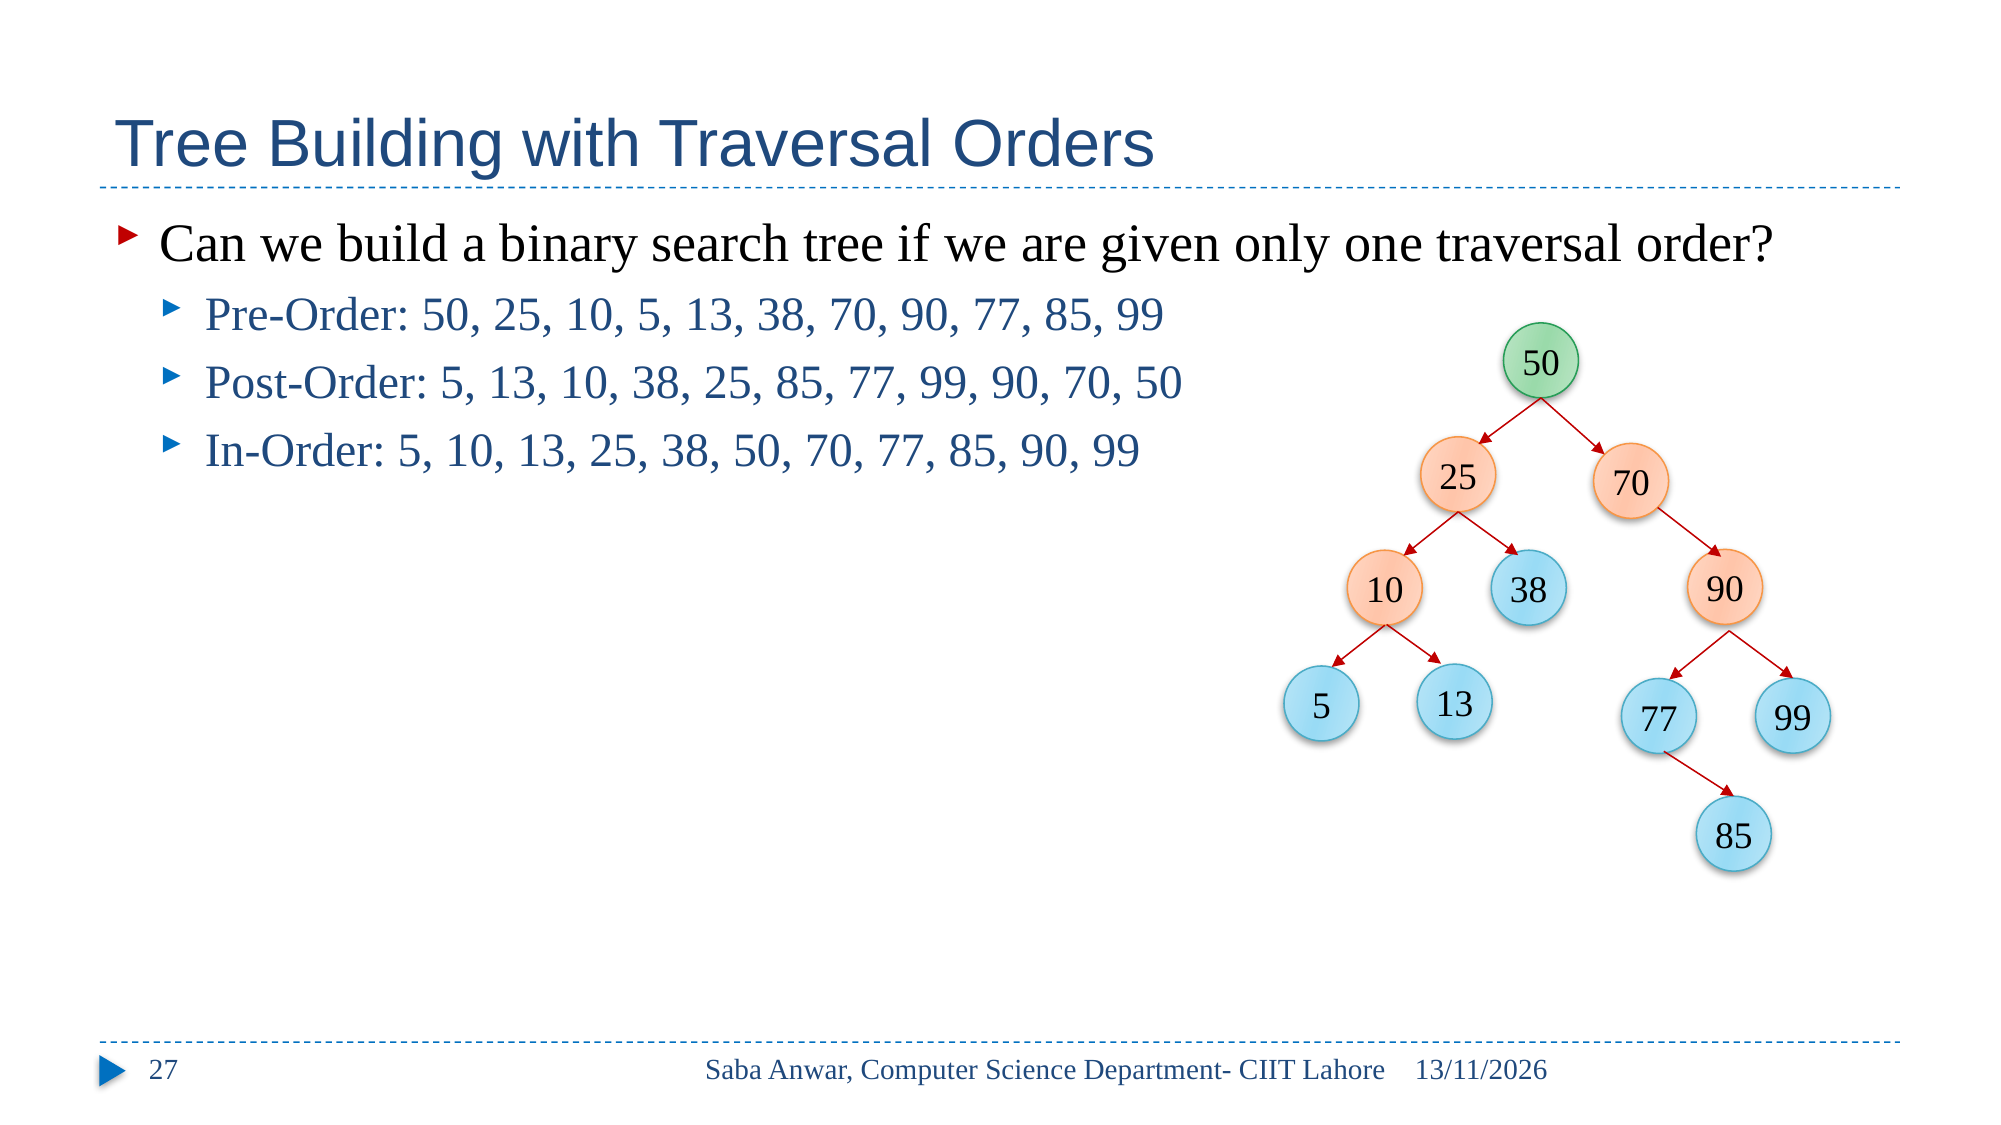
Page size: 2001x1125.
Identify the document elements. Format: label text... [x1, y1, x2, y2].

text_box 13 [1416, 663, 1493, 740]
text_box 38 [1490, 549, 1568, 626]
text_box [1540, 397, 1605, 455]
footer Saba Anwar, Computer Science Department- CIIT Lahore [634, 1042, 1401, 1103]
text_box 50 [1502, 322, 1580, 397]
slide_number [1401, 1042, 1901, 1103]
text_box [1457, 511, 1519, 556]
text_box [1386, 624, 1442, 664]
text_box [1403, 511, 1457, 556]
text_box 70 [1592, 442, 1670, 520]
text_box 85 [1695, 795, 1773, 872]
text_box 77 [1620, 677, 1698, 755]
text_box 10 [1346, 549, 1424, 625]
title Tree Building with Traversal Orders [99, 24, 1900, 188]
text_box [1478, 397, 1540, 445]
text_box 99 [1754, 678, 1832, 754]
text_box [1331, 625, 1385, 668]
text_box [1669, 630, 1728, 680]
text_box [1728, 630, 1794, 679]
slide_number 27 [133, 1042, 568, 1103]
text_box 90 [1686, 548, 1764, 626]
text_box 25 [1419, 436, 1497, 511]
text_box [1657, 507, 1722, 557]
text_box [1663, 751, 1735, 797]
list Can we build a binary search tree if we are given only one traversal order? Pre-Order: 50, 25, 10, 5, 13, 38, 70, 90, 77, 85, 99 Post-Order: 5, 13, 10, 38, 25, 85, 77, 99, 90, 70, 50 In-Order: 5, 10, 13, 25, 38, 50, 70, 77, 85, 90, 99 [99, 200, 1900, 1010]
text_box 5 [1283, 665, 1360, 742]
